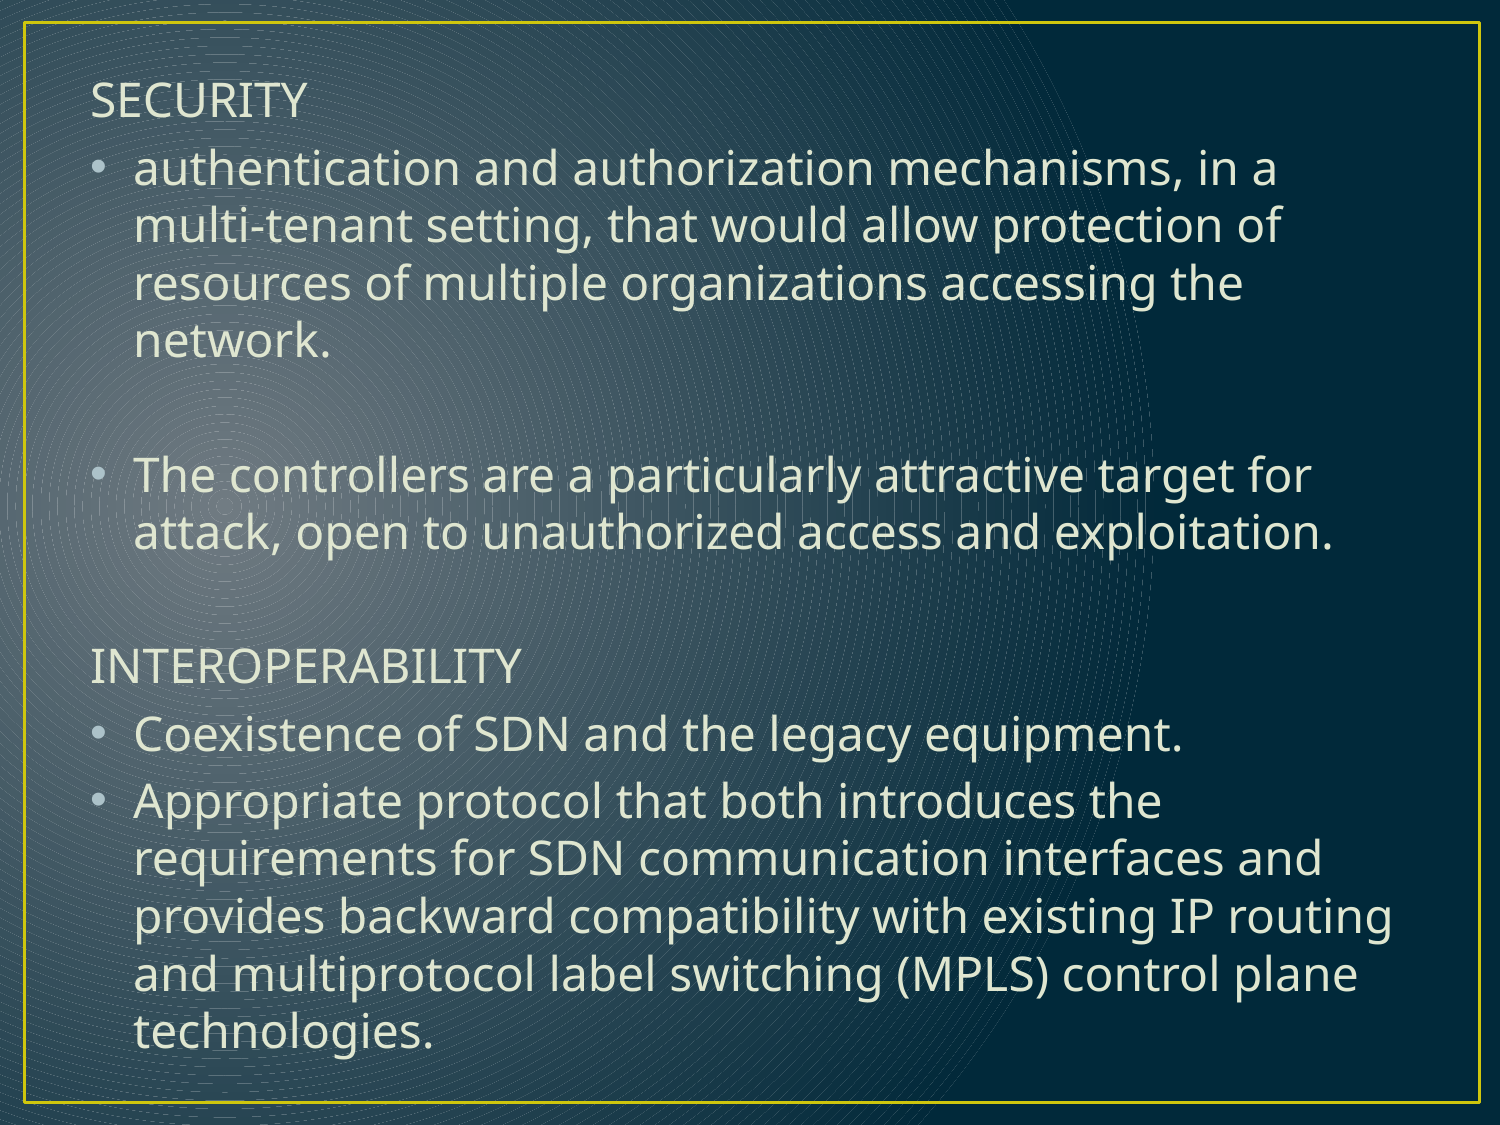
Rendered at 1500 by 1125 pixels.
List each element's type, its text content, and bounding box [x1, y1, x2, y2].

list SECURITY authentication and authorization mechanisms, in a multi-tenant setting, that would allow protection of resources of multiple organizations accessing the network. The controllers are a particularly attractive target for attack, open to unauthorized access and exploitation. INTEROPERABILITY Coexistence of SDN and the legacy equipment. Appropriate protocol that both introduces the requirements for SDN communication interfaces and provides backward compatibility with existing IP routing and multiprotocol label switching (MPLS) control plane technologies. [75, 62, 1425, 1075]
